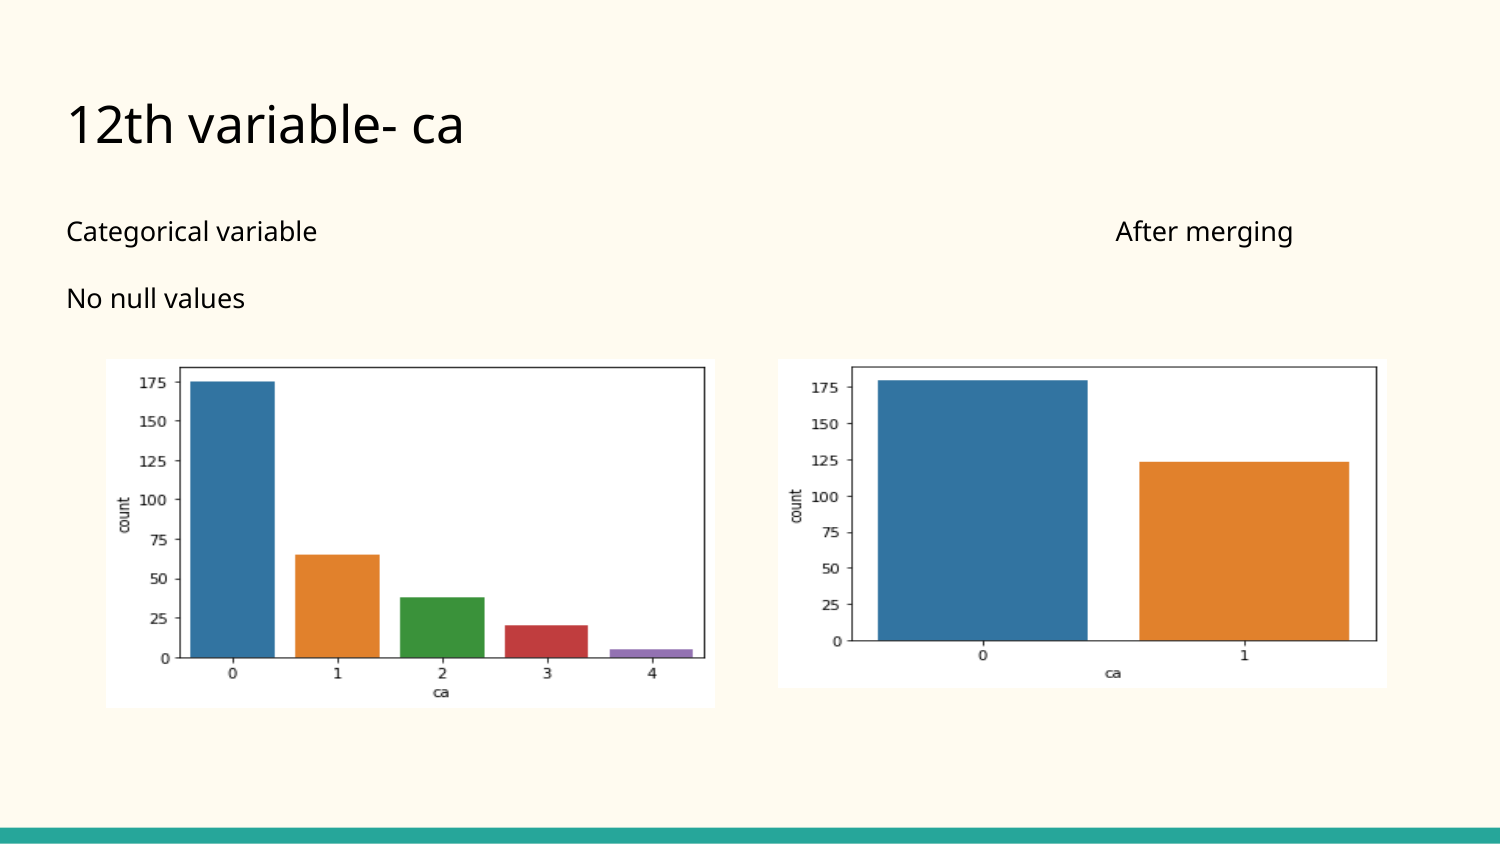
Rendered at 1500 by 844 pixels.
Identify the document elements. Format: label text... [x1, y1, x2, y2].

list Categorical variable After merging No null values [51, 192, 1449, 750]
picture [778, 358, 1387, 688]
title 12th variable- ca [51, 72, 1449, 174]
picture [106, 358, 715, 709]
